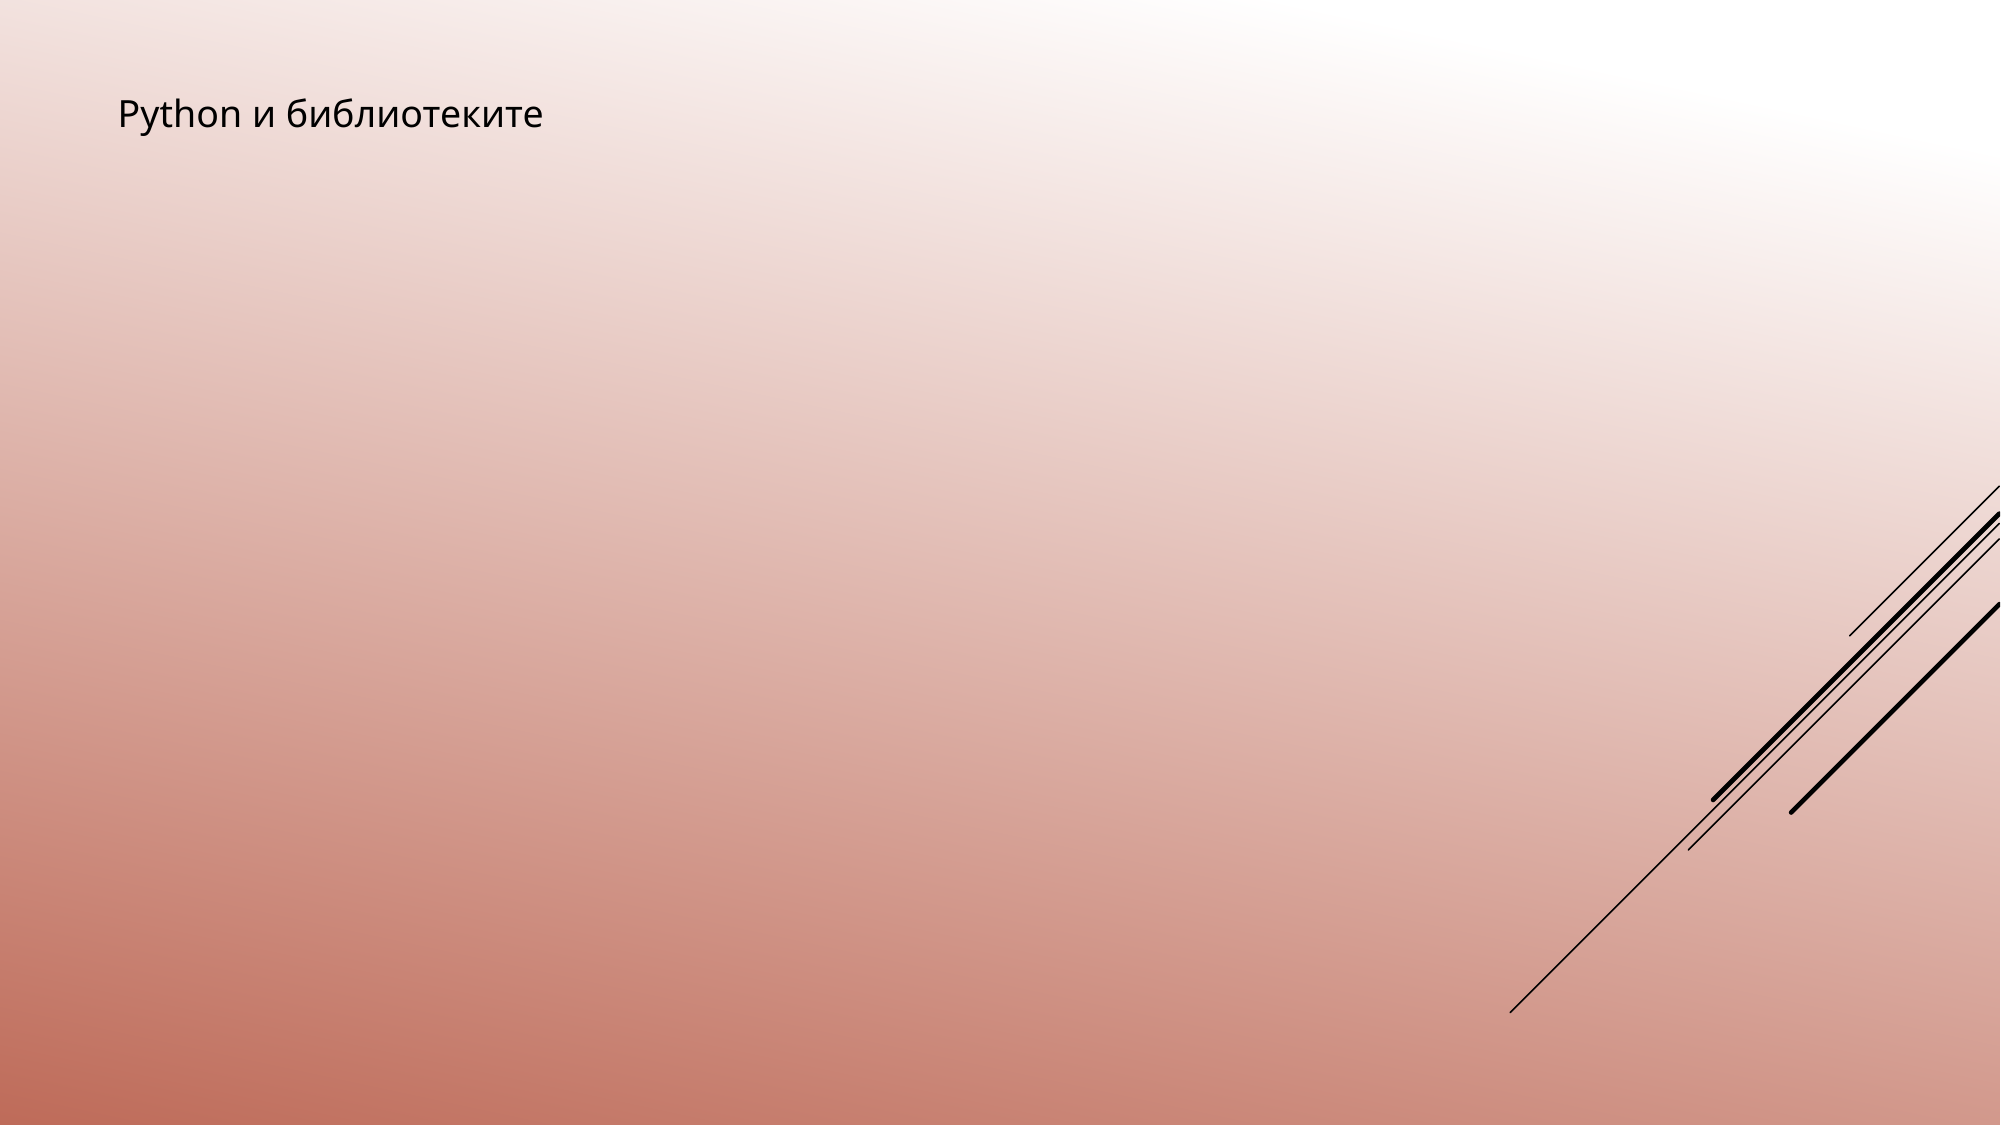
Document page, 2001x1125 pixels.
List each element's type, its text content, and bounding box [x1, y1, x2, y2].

text_box Python и библиотеките [102, 82, 569, 142]
